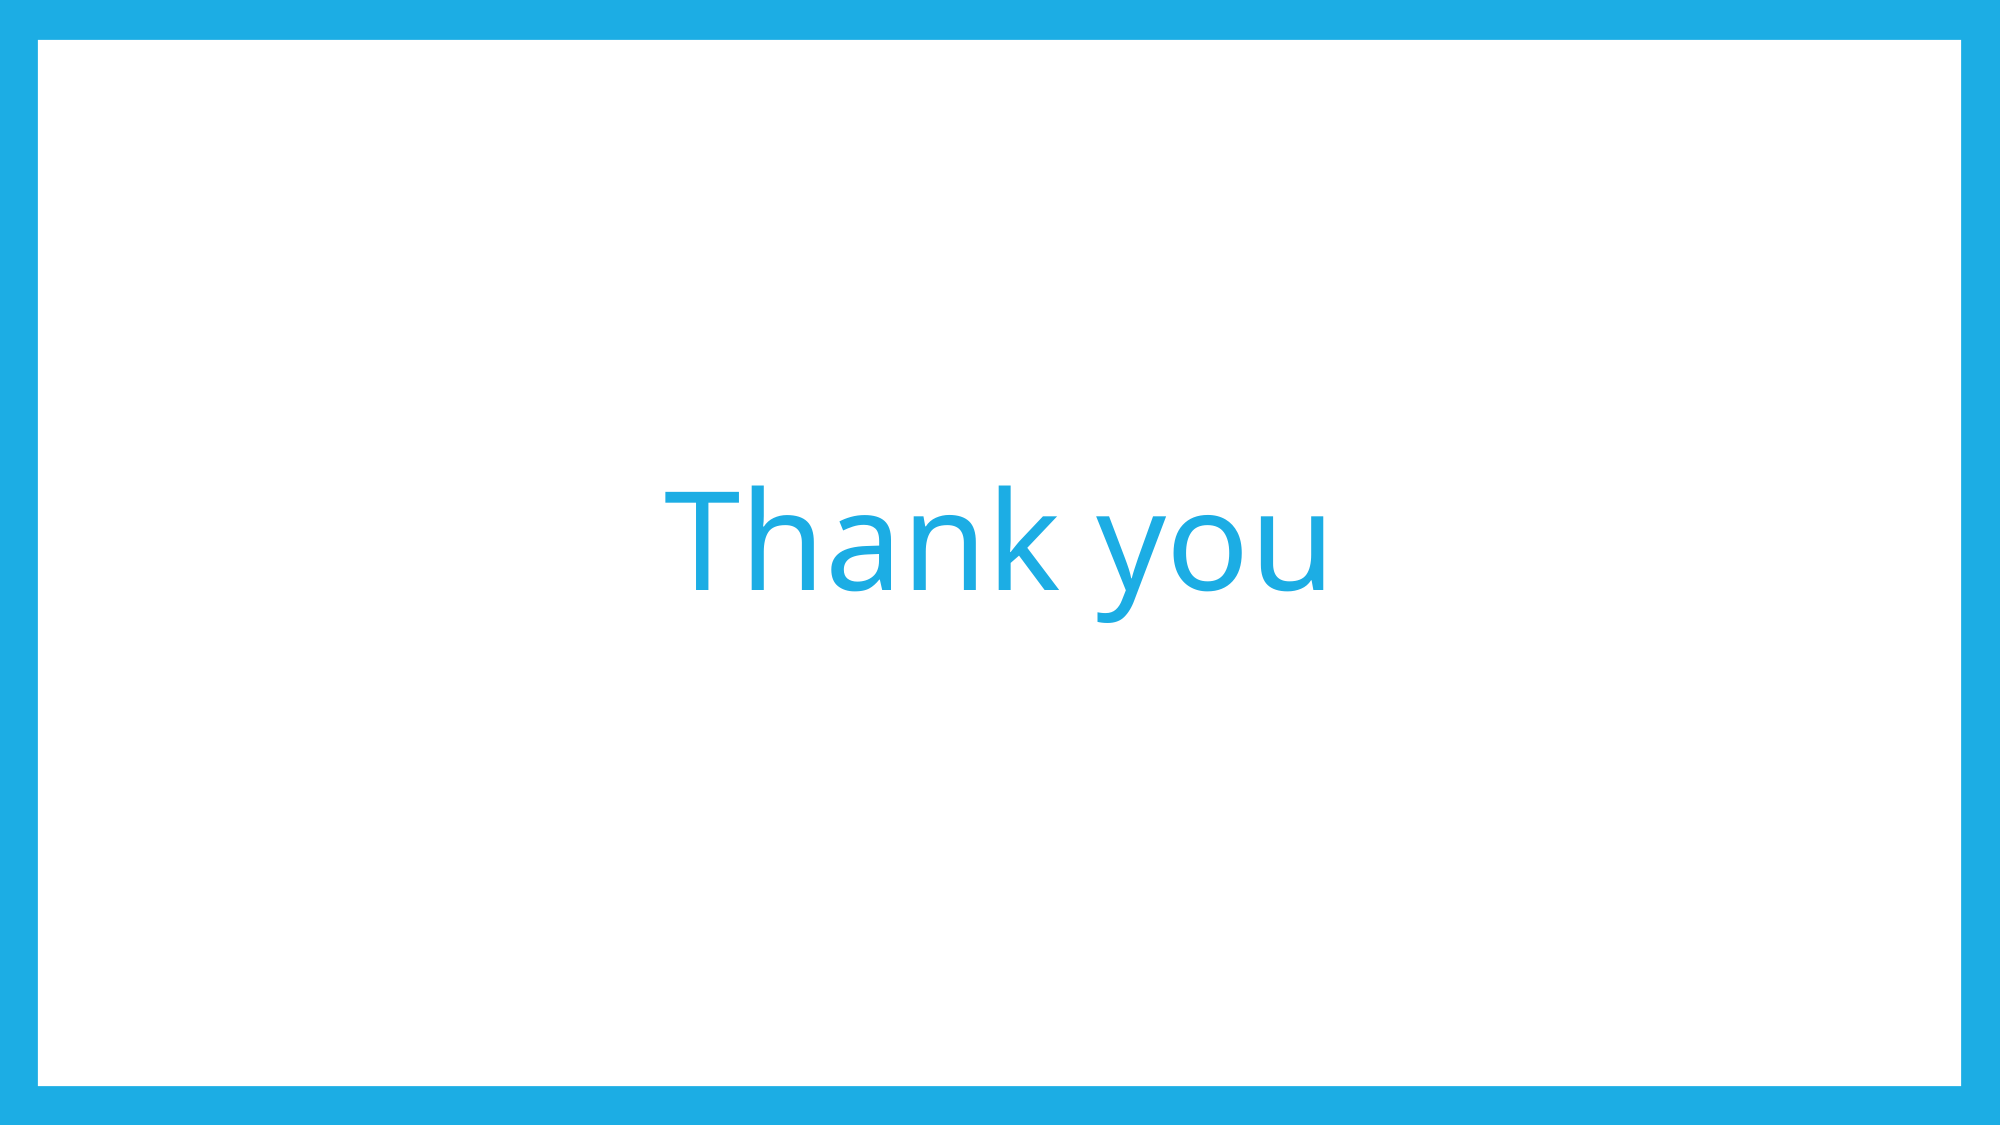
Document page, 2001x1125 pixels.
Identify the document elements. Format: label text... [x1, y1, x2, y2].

title Thank you [189, 435, 1810, 658]
